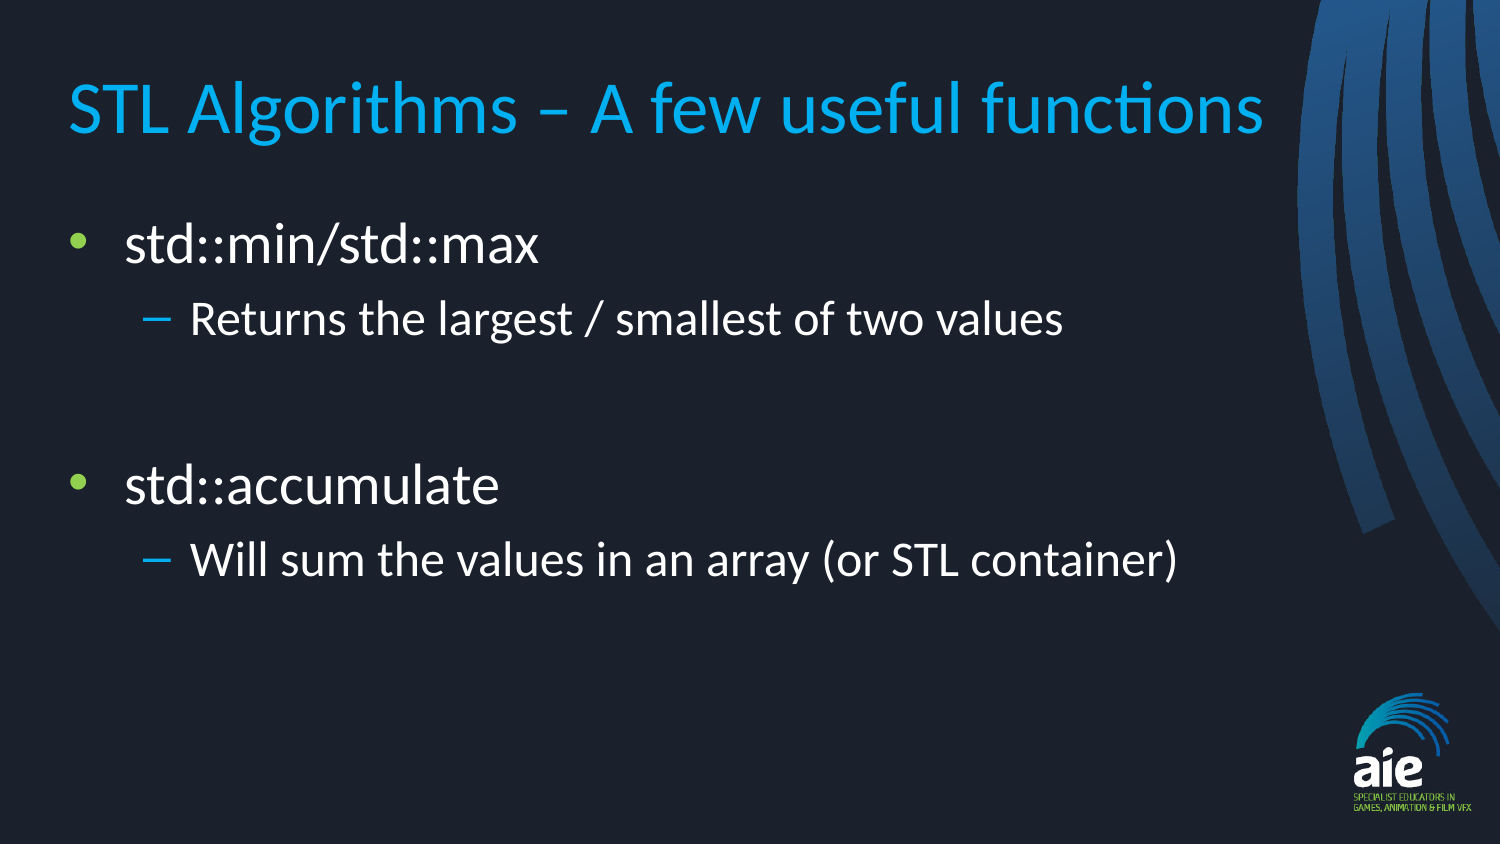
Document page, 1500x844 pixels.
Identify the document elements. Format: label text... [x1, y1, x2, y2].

picture [0, 0, 1500, 844]
list std::min/std::max Returns the largest / smallest of two values std::accumulate Will sum the values in an array (or STL container) [53, 197, 1329, 753]
title STL Algorithms – A few useful functions [53, 33, 1425, 175]
